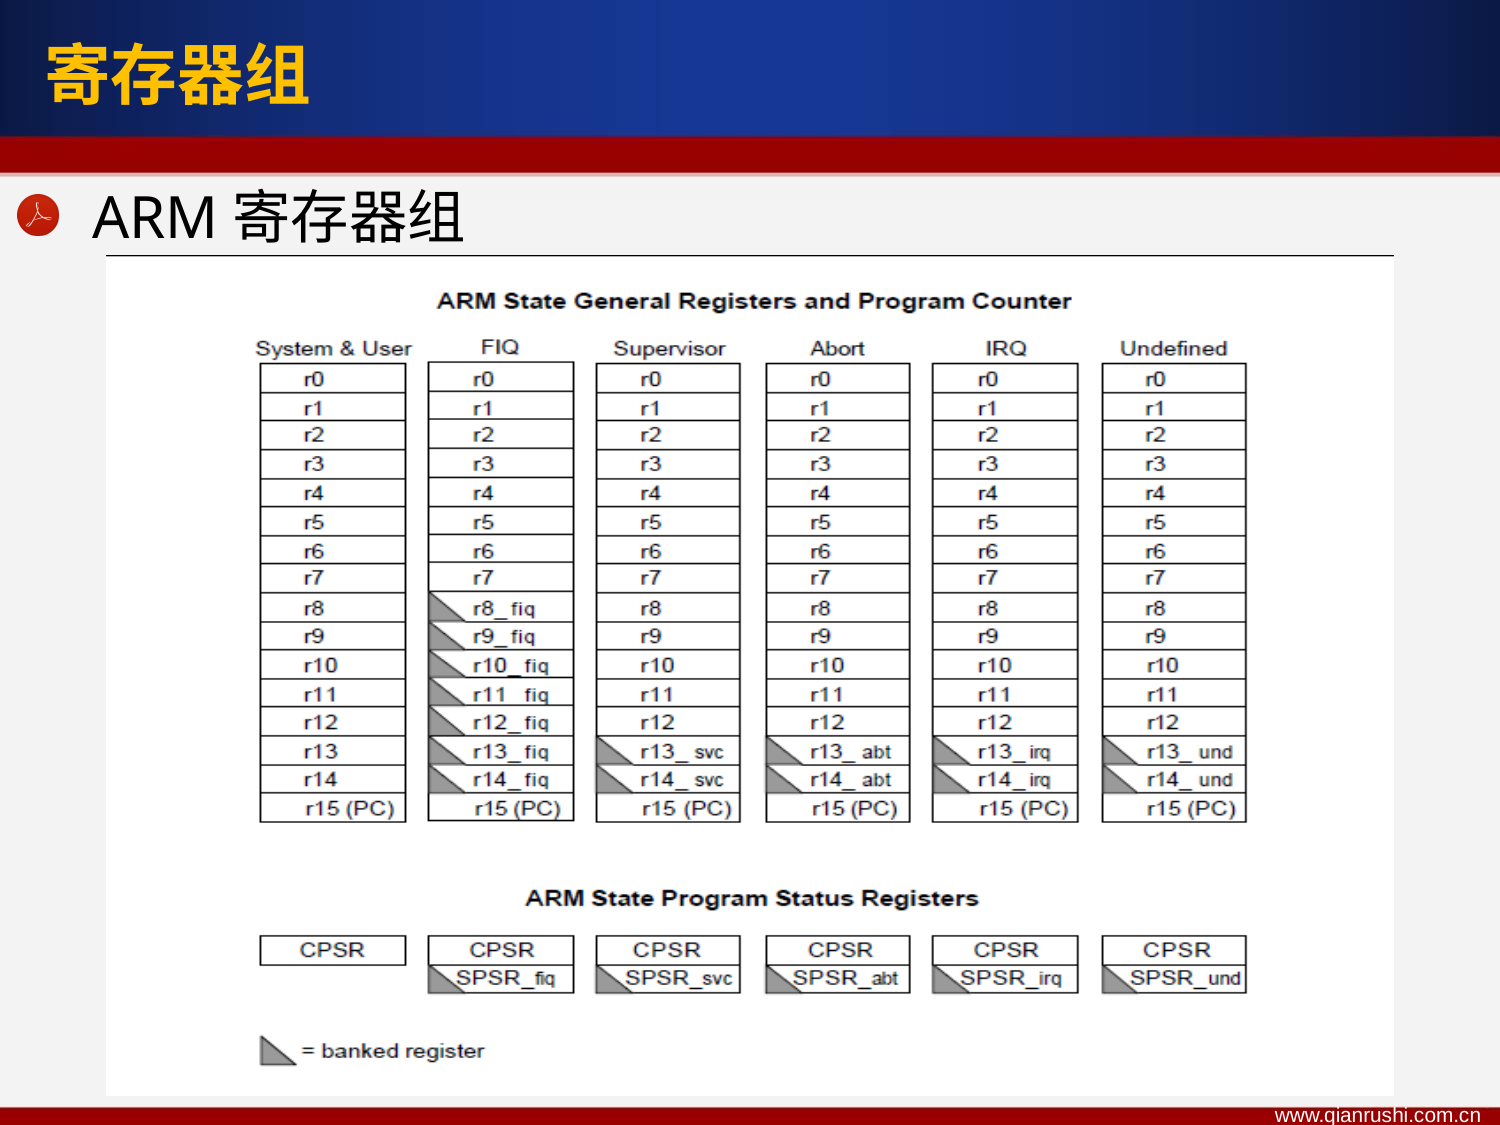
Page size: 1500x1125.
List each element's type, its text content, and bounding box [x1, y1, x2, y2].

picture [17, 194, 59, 236]
list ARM寄存器组 [0, 172, 1500, 997]
picture [0, 1106, 1500, 1125]
list 寄存器组 [29, 35, 979, 126]
picture [0, 0, 1500, 172]
picture [105, 255, 1394, 1096]
